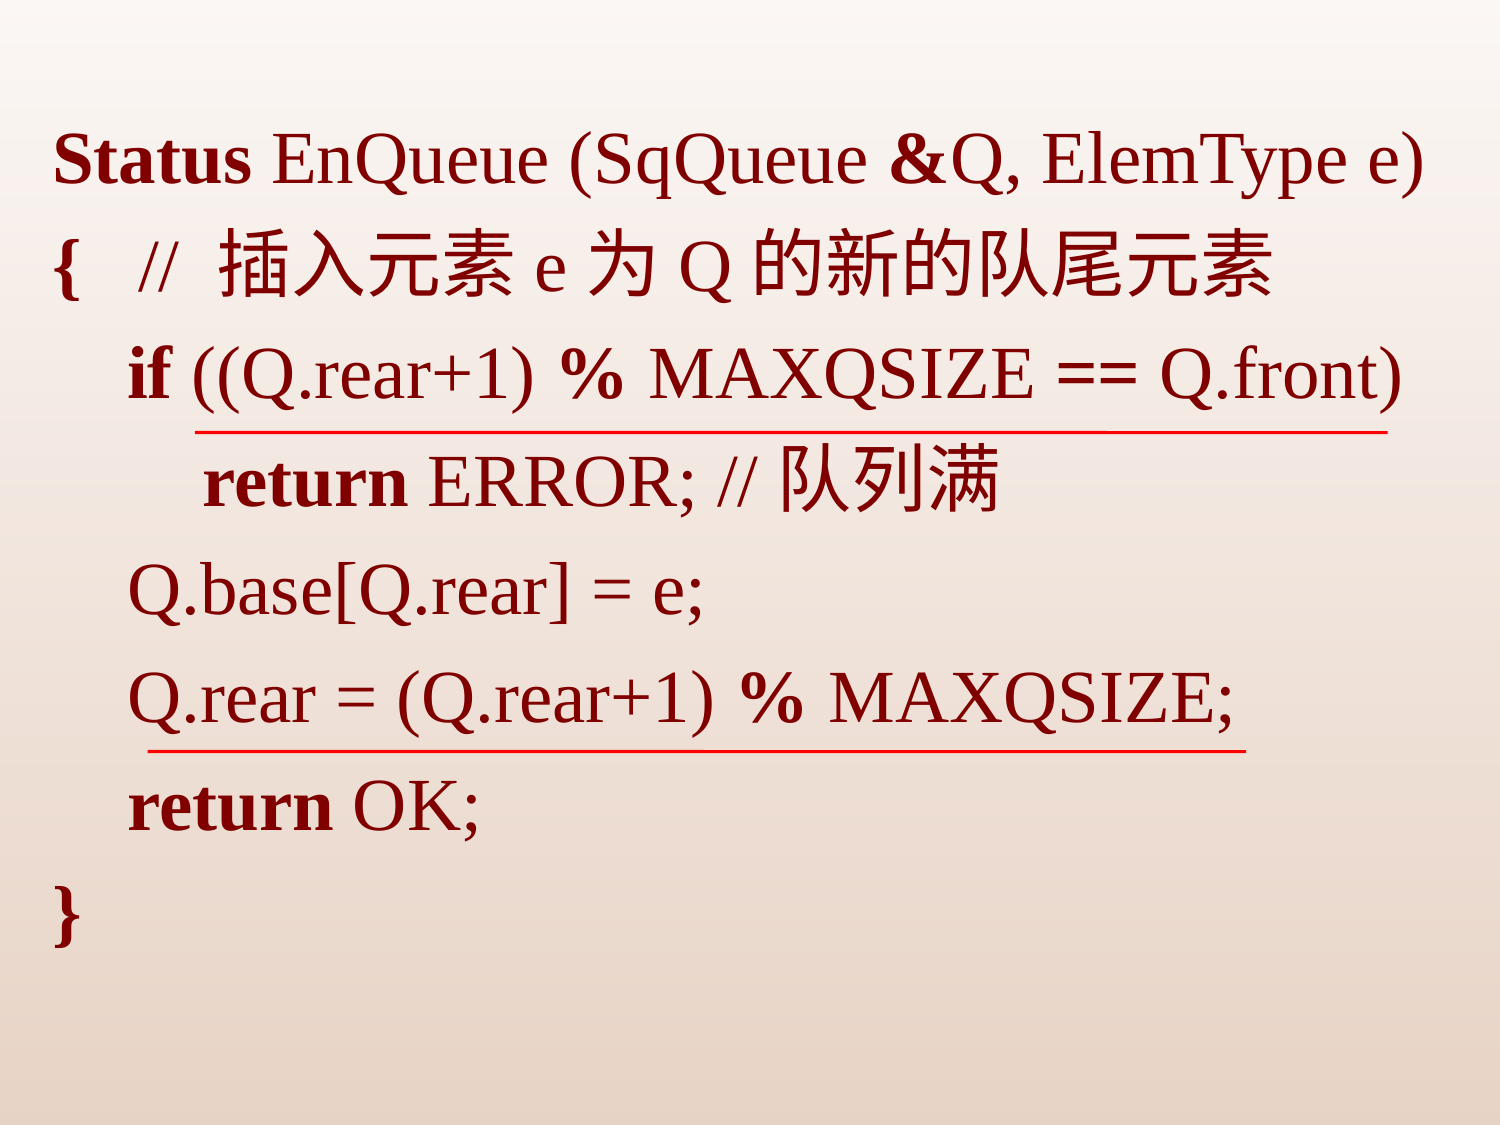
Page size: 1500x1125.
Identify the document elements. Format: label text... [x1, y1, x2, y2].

text_box Status EnQueue (SqQueue &Q, ElemType e) { // 插入元素e为Q的新的队尾元素 if ((Q.rear+1) % MAXQSIZE == Q.front) return ERROR; //队列满 Q.base[Q.rear] = e; Q.rear = (Q.rear+1) % MAXQSIZE; return OK; } [37, 82, 1488, 962]
